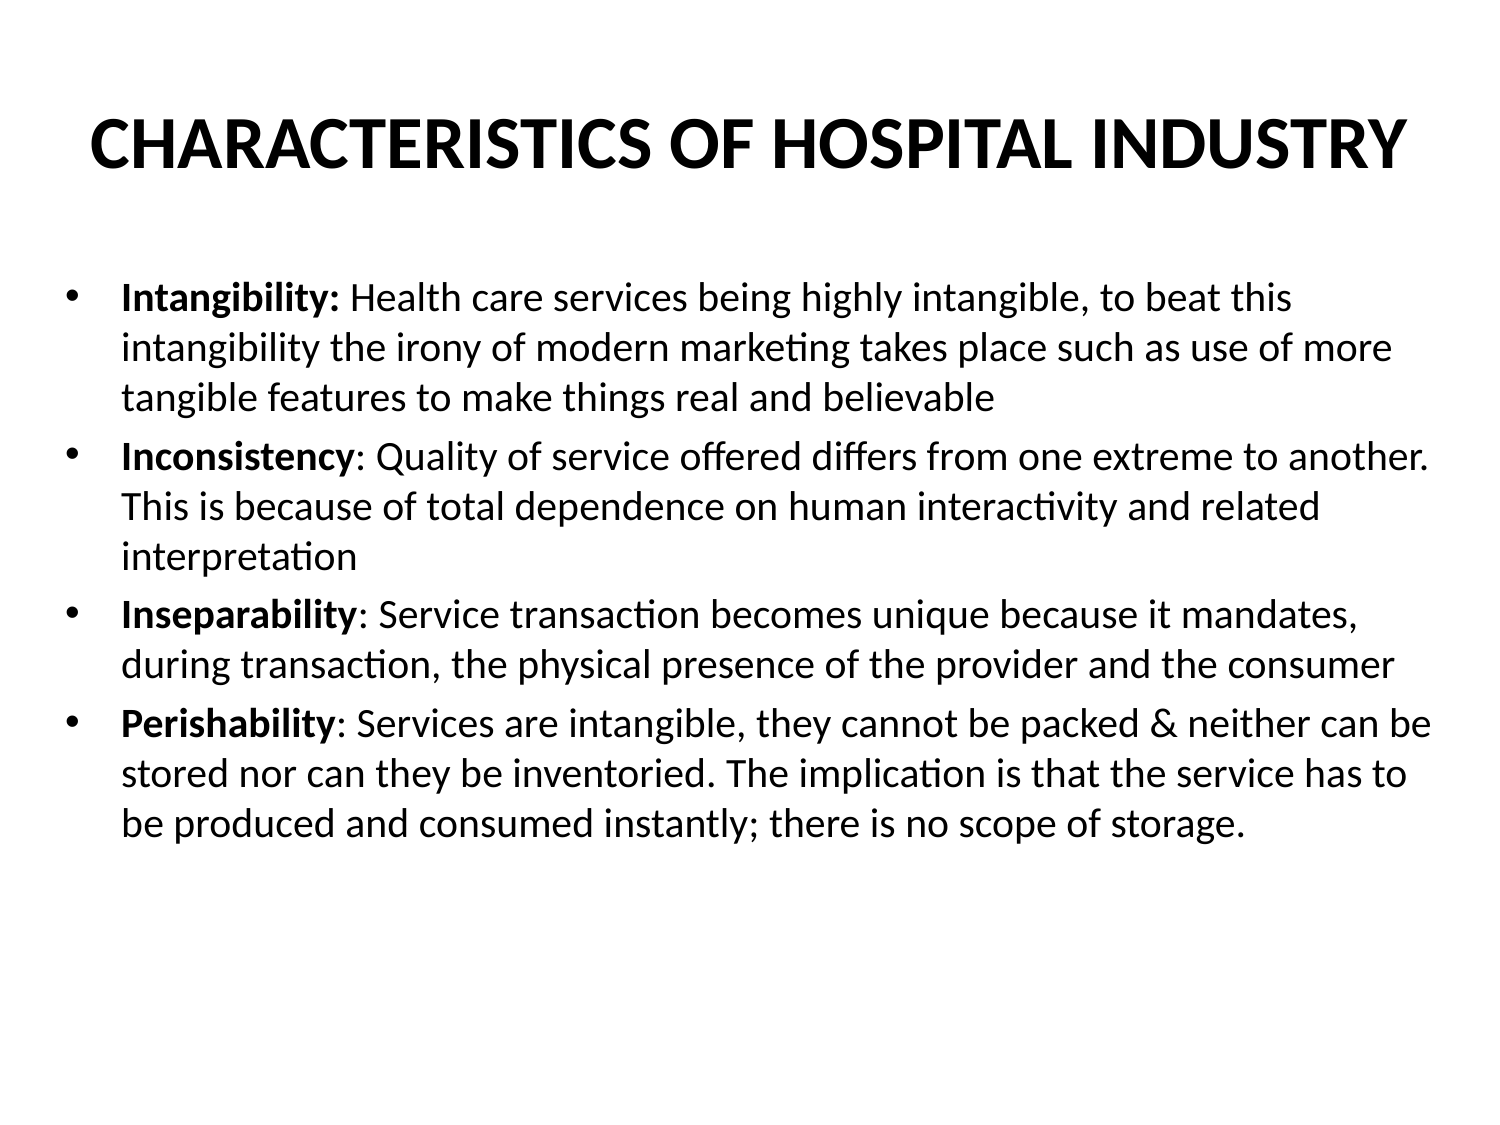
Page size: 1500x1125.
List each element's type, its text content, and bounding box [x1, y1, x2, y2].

list Intangibility: Health care services being highly intangible, to beat this intangibility the irony of modern marketing takes place such as use of more tangible features to make things real and believable Inconsistency: Quality of service offered differs from one extreme to another. This is because of total dependence on human interactivity and related interpretation Inseparability: Service transaction becomes unique because it mandates, during transaction, the physical presence of the provider and the consumer Perishability: Services are intangible, they cannot be packed & neither can be stored nor can they be inventoried. The implication is that the service has to be produced and consumed instantly; there is no scope of storage. [50, 262, 1463, 1075]
title CHARACTERISTICS OF HOSPITAL INDUSTRY [75, 45, 1425, 233]
